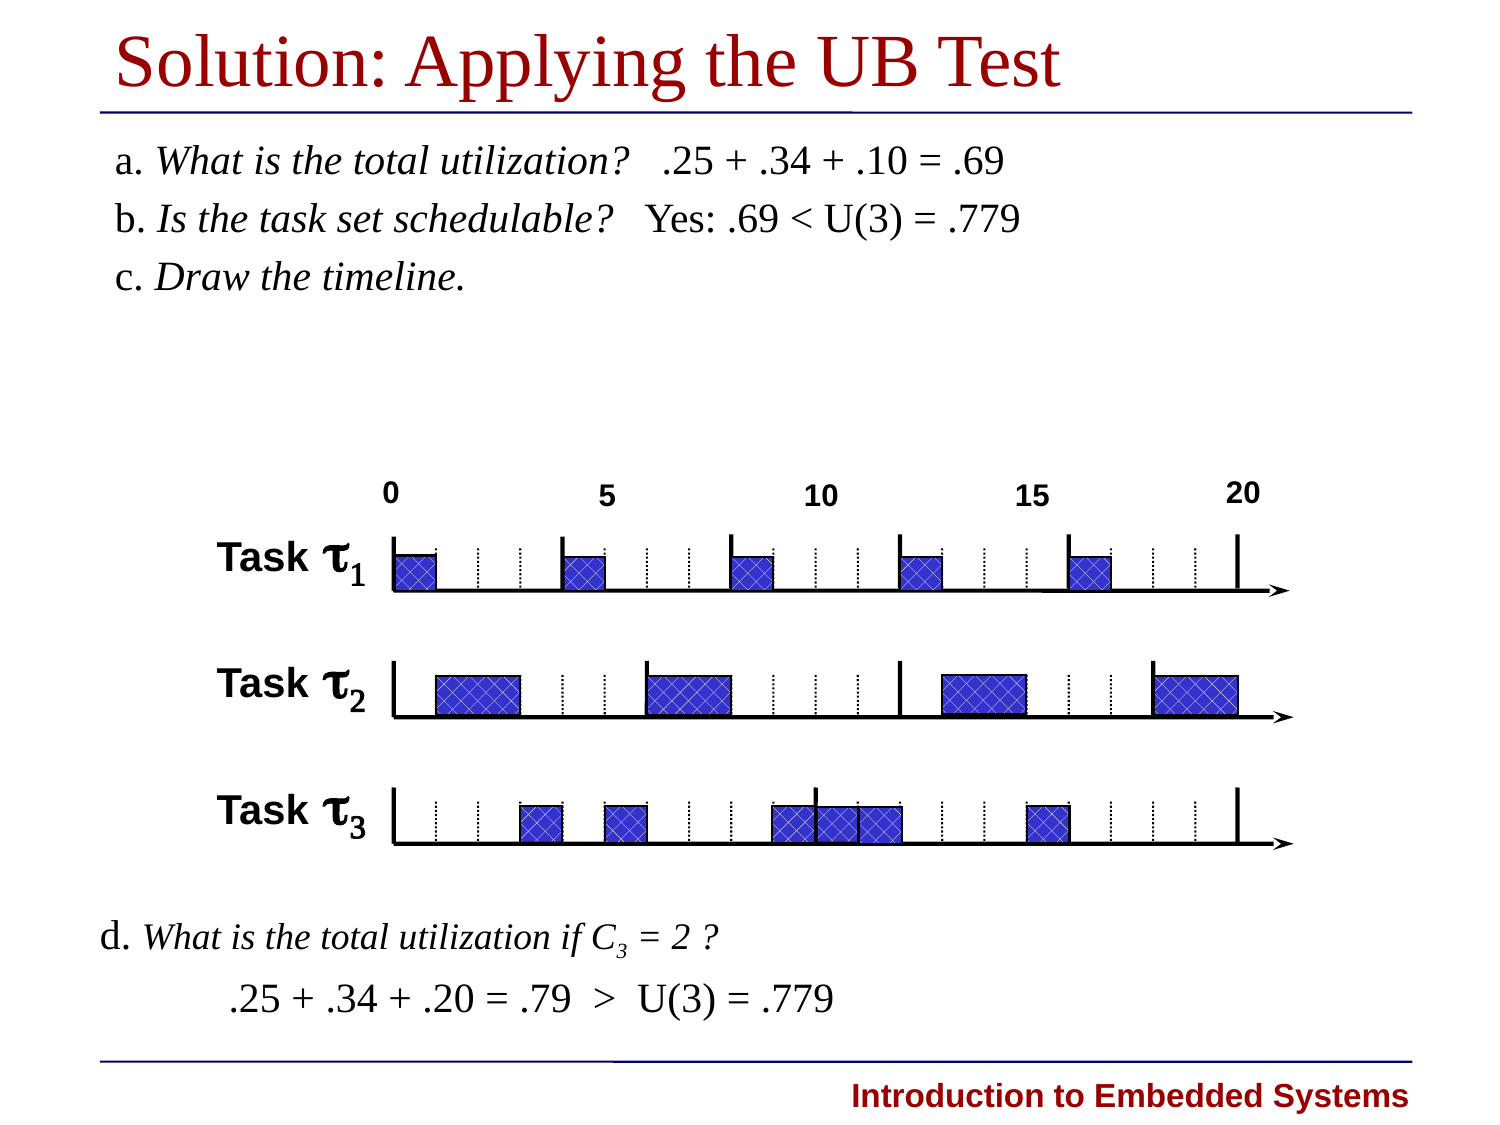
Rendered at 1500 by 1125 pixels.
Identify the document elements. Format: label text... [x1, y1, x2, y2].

title Solution: Applying the UB Test [99, 12, 1413, 101]
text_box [196, 463, 1294, 844]
text_box d. What is the total utilization if C3 = 2 ? .25 + .34 + .20 = .79 > U(3) = .779 [84, 899, 1418, 1083]
list a. What is the total utilization? .25 + .34 + .10 = .69 b. Is the task set schedulable? Yes: .69 < U(3) = .779 c. Draw the timeline. [99, 125, 1413, 899]
